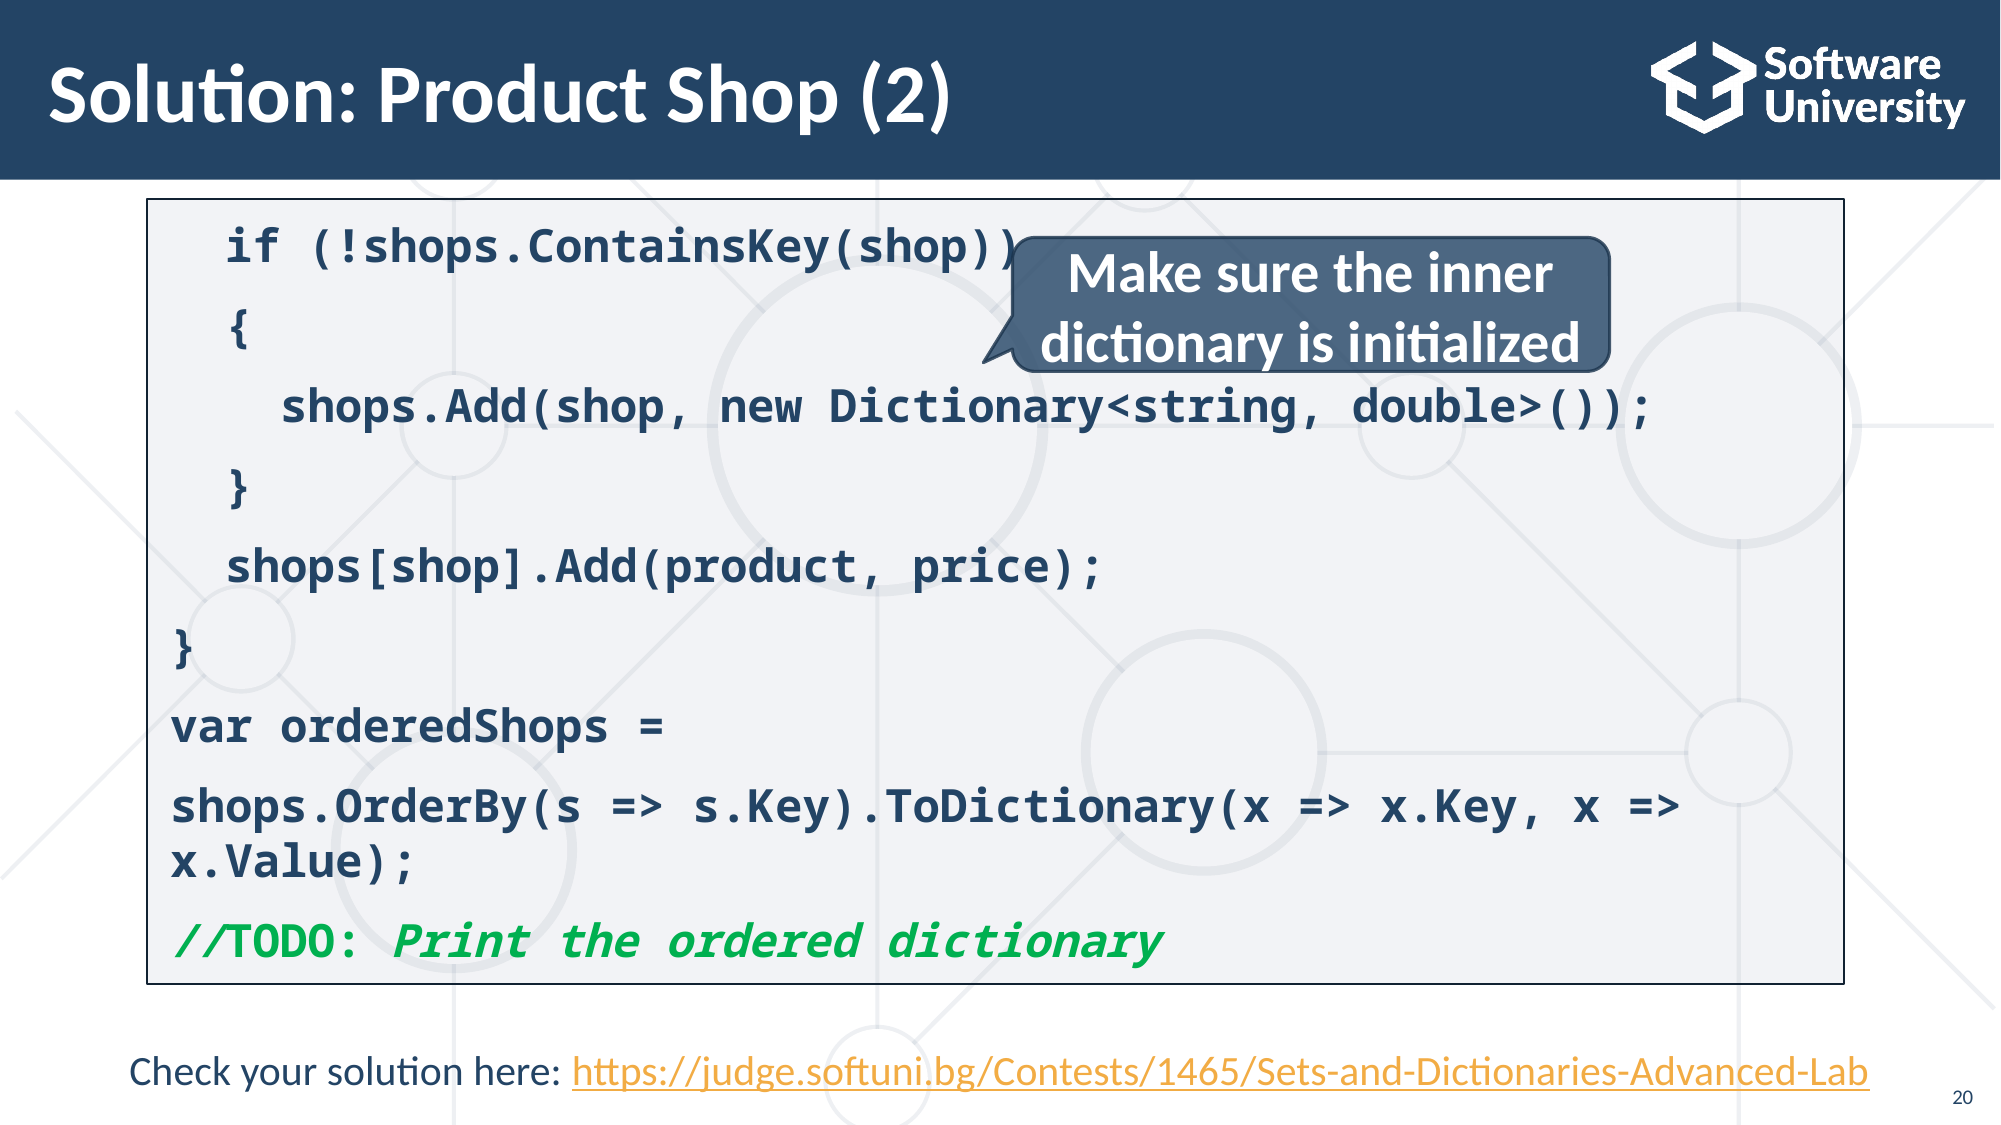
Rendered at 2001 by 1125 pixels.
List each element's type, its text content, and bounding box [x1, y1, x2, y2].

text_box Check your solution here: https://judge.softuni.bg/Contests/1465/Sets-and-Dictionaries-Advanced-Lab [102, 1036, 1898, 1102]
picture [1651, 41, 1966, 134]
slide_number ‹#› [1927, 1067, 1989, 1117]
title Solution: Product Shop (2) [31, 16, 1625, 162]
text_box if (!shops.ContainsKey(shop)) { shops.Add(shop, new Dictionary<string, double>()); } shops[shop].Add(product, price); } var orderedShops = shops.OrderBy(s => s.Key).ToDictionary(x => x.Key, x => x.Value); //TODO: Print the ordered dictionary [146, 198, 1845, 985]
text_box Make sure the inner dictionary is initialized [981, 235, 1612, 374]
